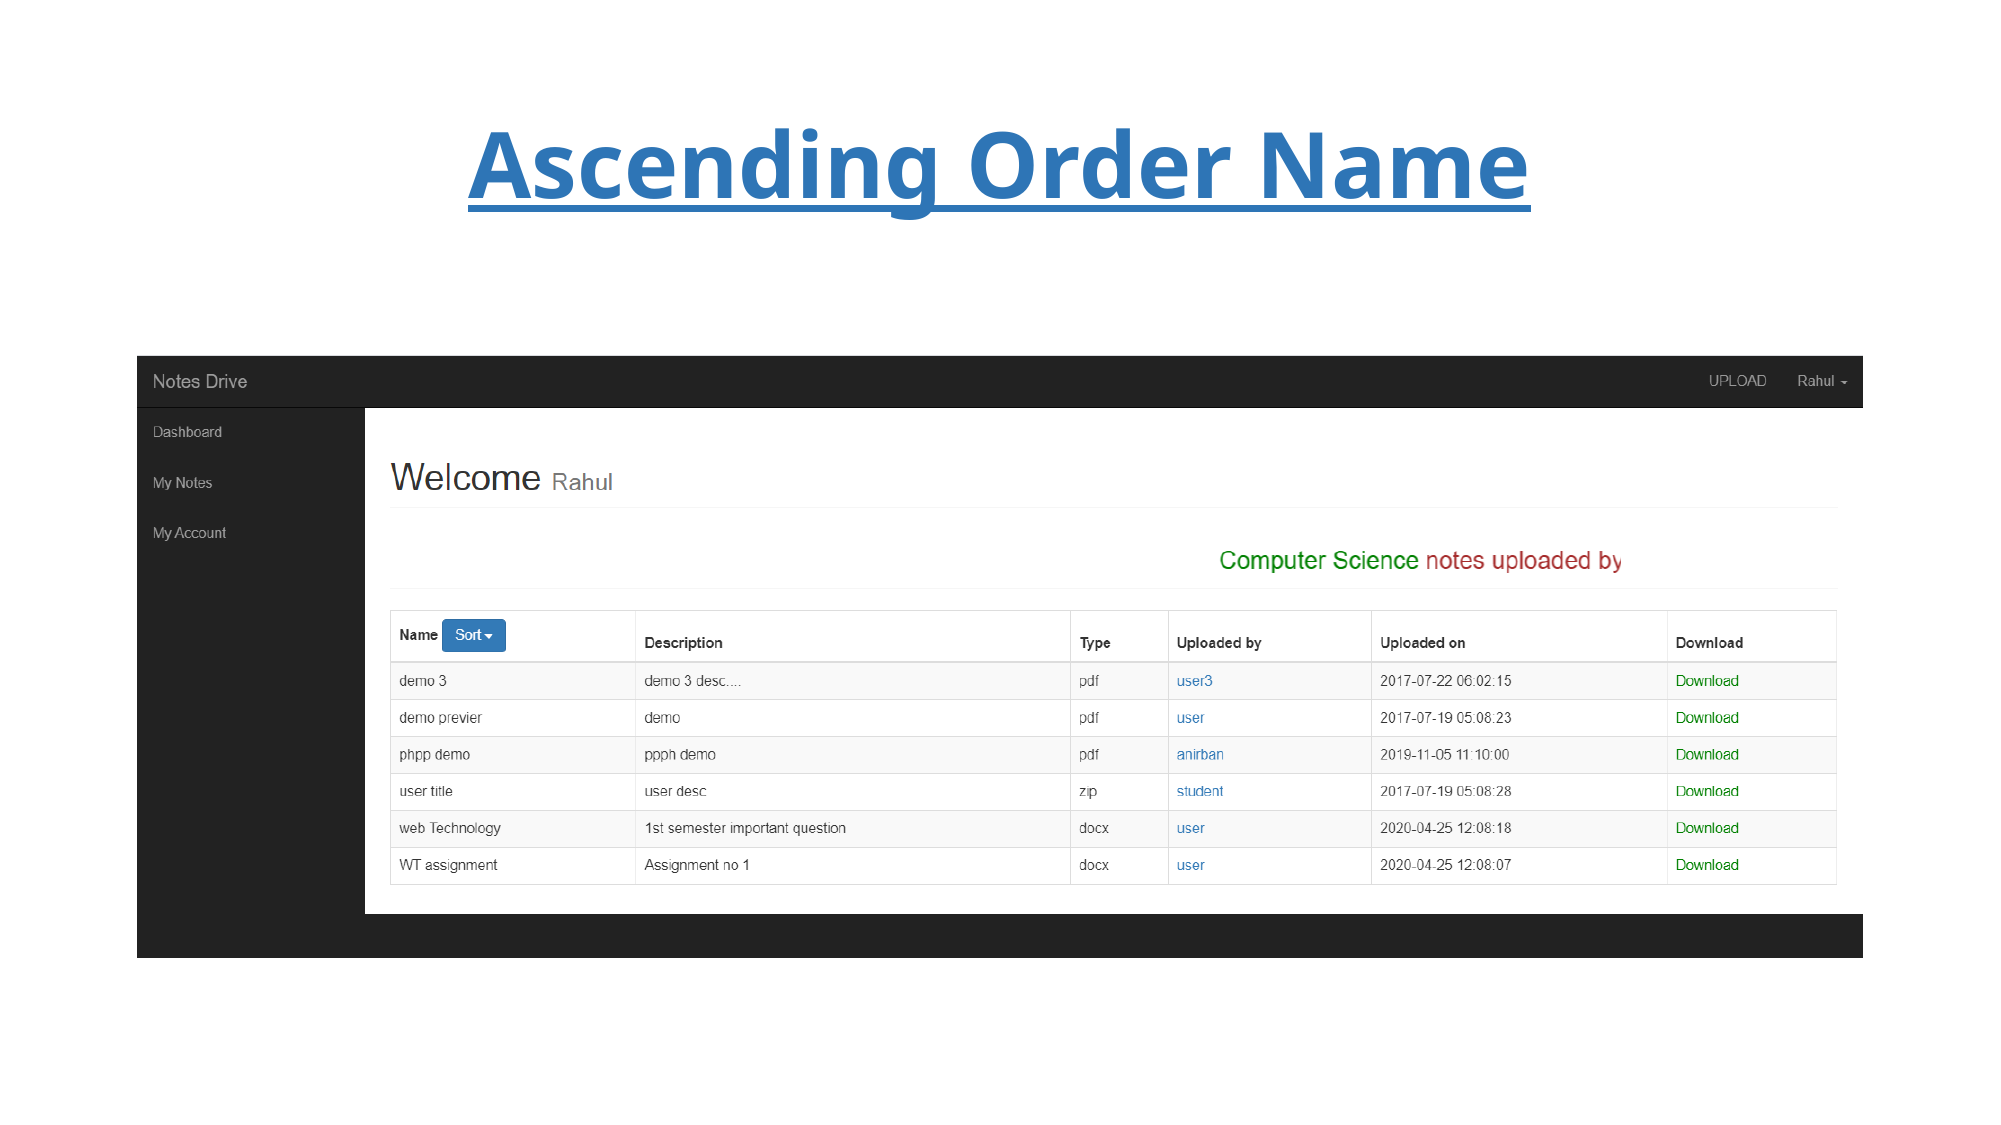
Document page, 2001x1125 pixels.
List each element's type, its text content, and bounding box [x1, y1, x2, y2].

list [137, 355, 1863, 958]
title Ascending Order Name [137, 59, 1863, 278]
